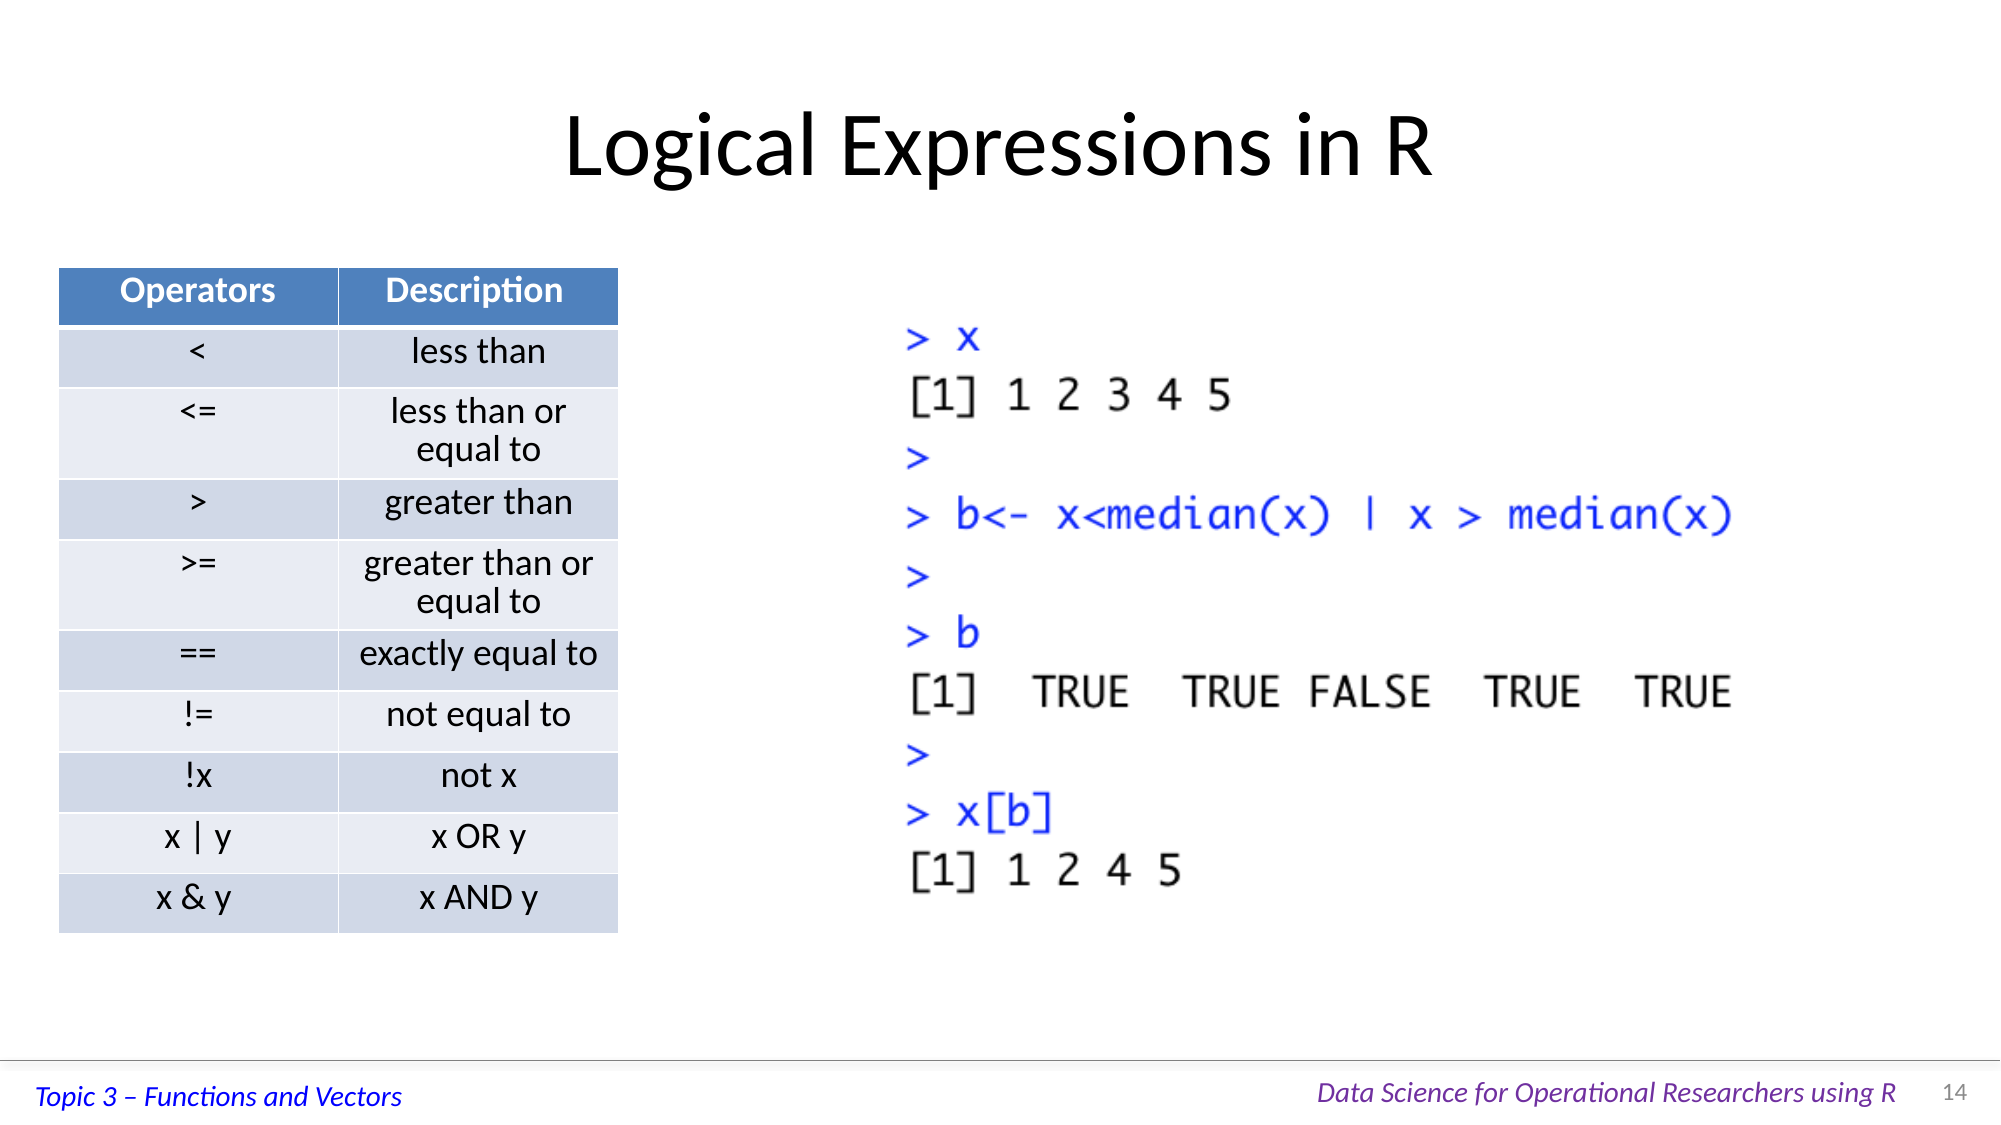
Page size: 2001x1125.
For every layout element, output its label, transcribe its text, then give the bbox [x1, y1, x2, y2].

table_cell <= [59, 389, 338, 478]
table_cell > [59, 480, 338, 539]
table_cell less than [339, 330, 618, 387]
picture [888, 295, 1842, 910]
table_cell not equal to [339, 692, 618, 751]
table_cell greater than or equal to [339, 541, 618, 629]
table_cell !x [59, 753, 338, 812]
table_cell == [59, 631, 338, 690]
table_header Operators [59, 268, 338, 325]
table_cell < [59, 330, 338, 387]
table_cell greater than [339, 480, 618, 539]
table_cell x OR y [339, 814, 618, 873]
table_cell x AND y [339, 874, 618, 933]
table_cell != [59, 692, 338, 751]
table_header Description [339, 268, 618, 325]
table_cell >= [59, 541, 338, 629]
table_cell x & y [59, 874, 338, 933]
table_cell x | y [59, 814, 338, 873]
slide_number 14 [1899, 1060, 1983, 1120]
table_cell exactly equal to [339, 631, 618, 690]
table_cell less than or equal to [339, 389, 618, 478]
table_cell not x [339, 753, 618, 812]
title Logical Expressions in R [99, 45, 1900, 233]
